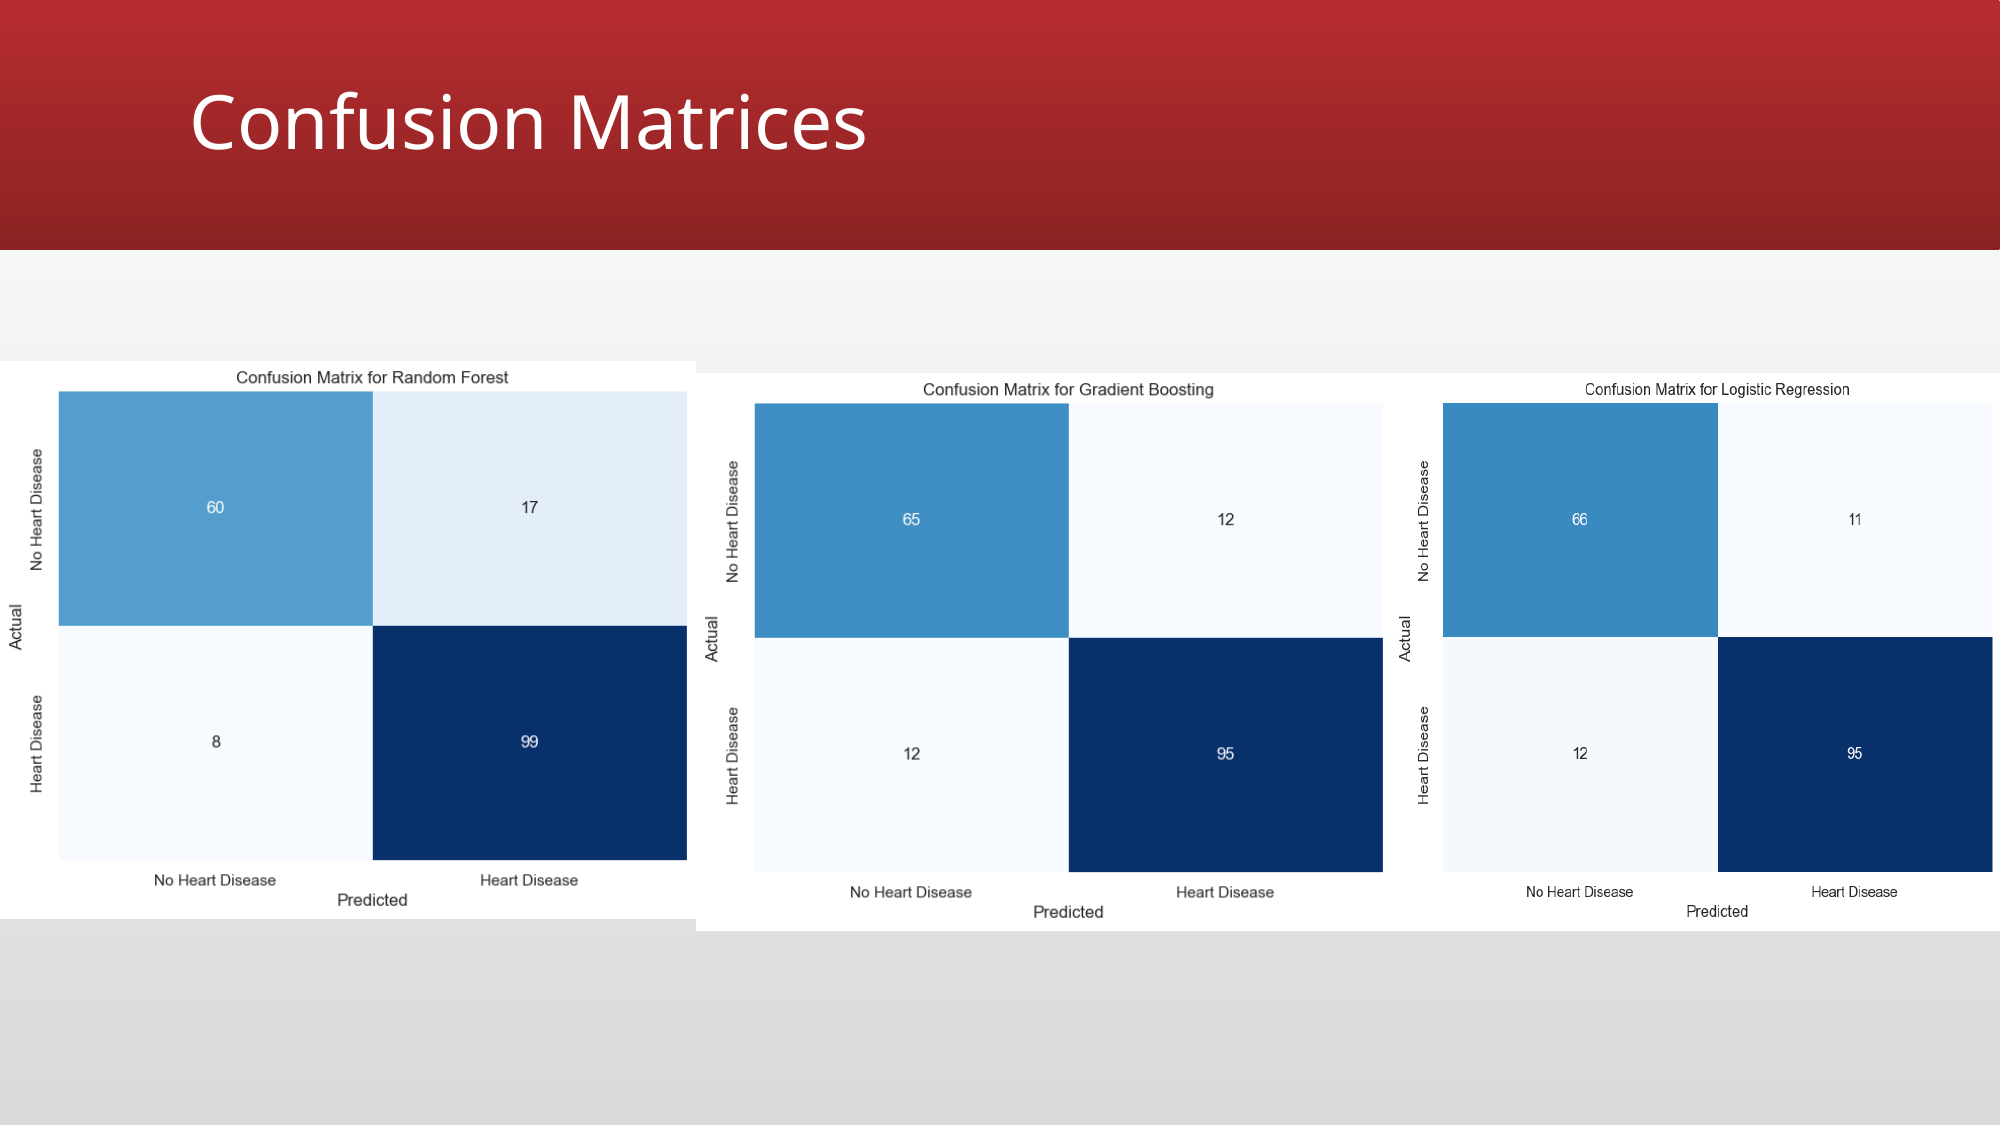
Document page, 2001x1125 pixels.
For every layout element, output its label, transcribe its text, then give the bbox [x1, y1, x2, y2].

picture [0, 361, 2000, 931]
title Confusion Matrices [174, 16, 1825, 234]
